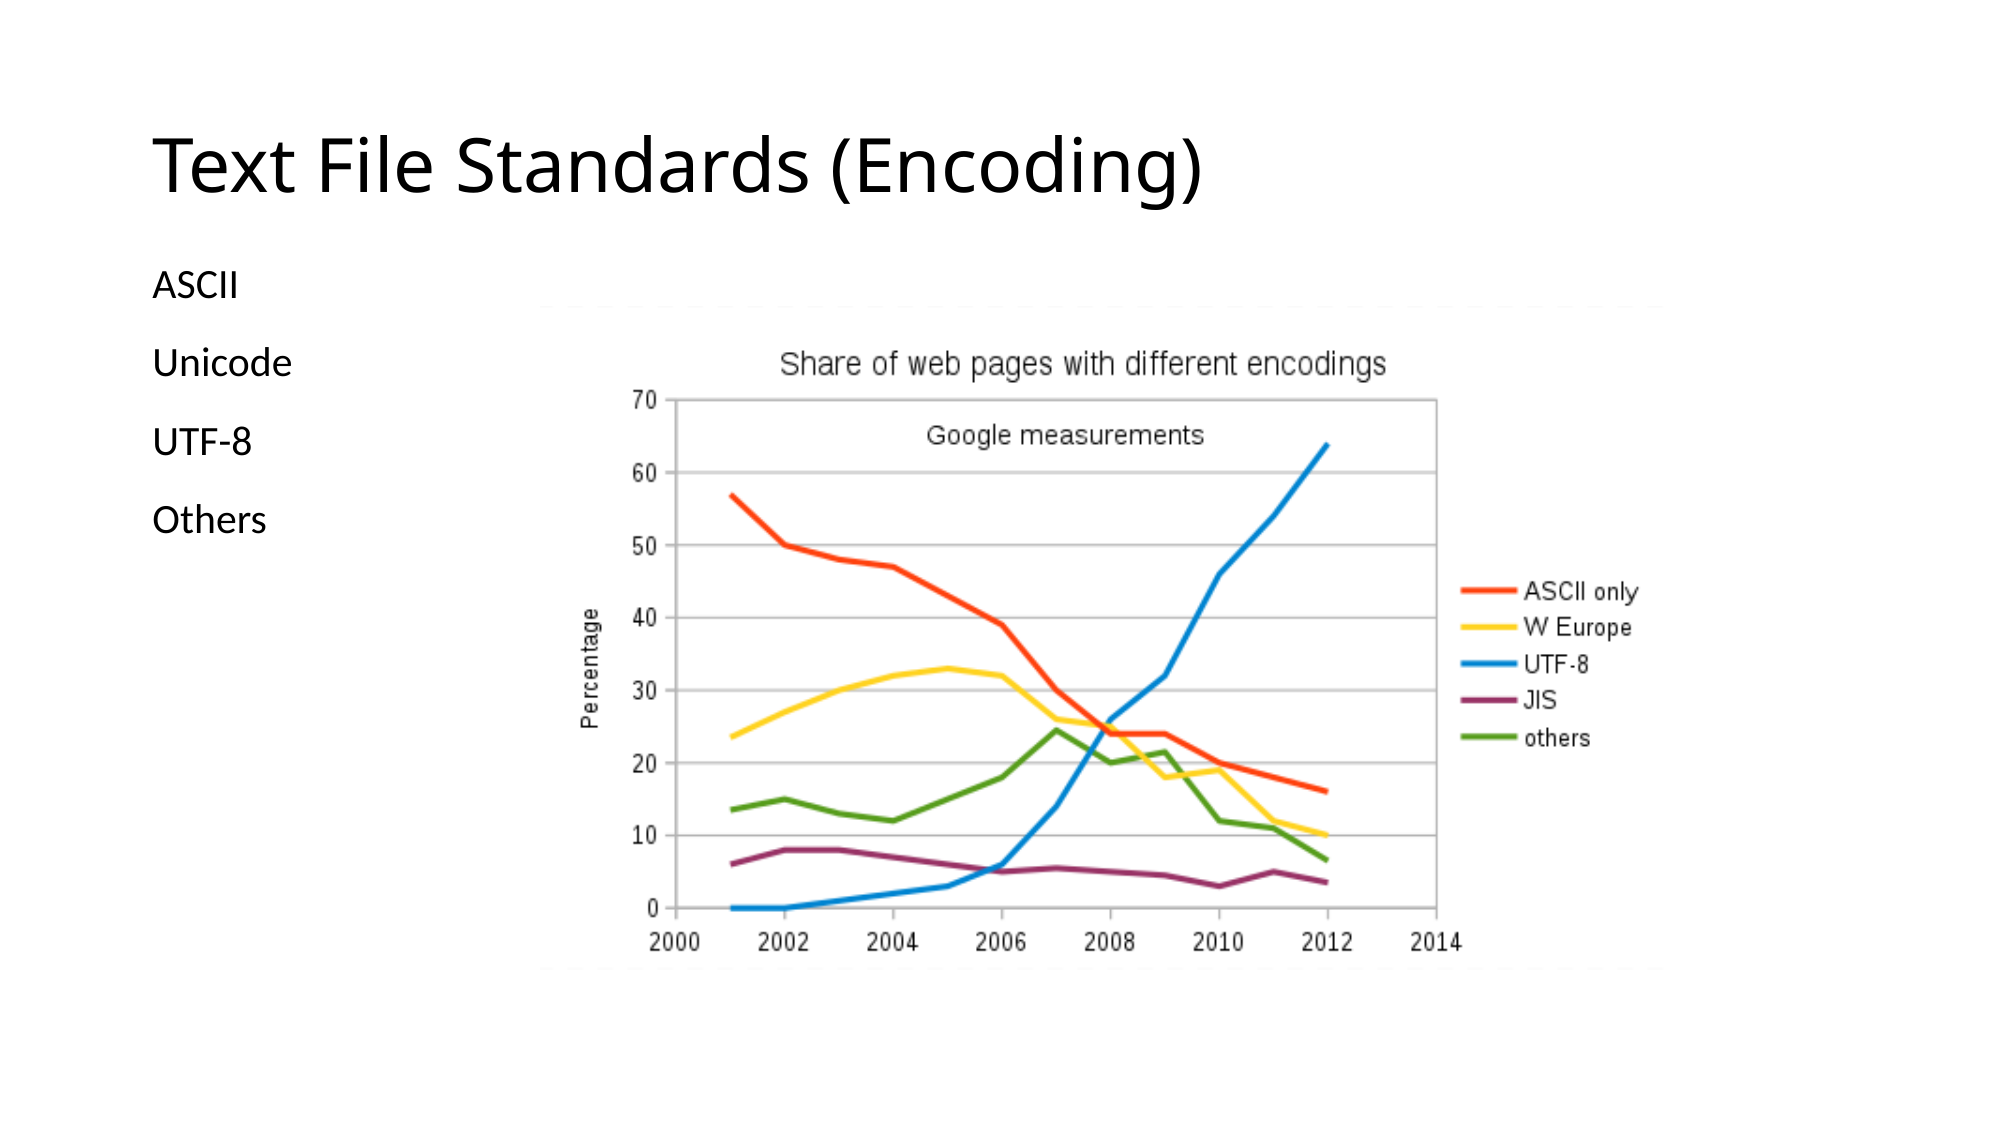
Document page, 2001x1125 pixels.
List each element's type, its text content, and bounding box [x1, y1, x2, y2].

list ASCII Unicode UTF-8 Others [137, 254, 1863, 1088]
picture [540, 306, 1665, 970]
title Text File Standards (Encoding) [137, 59, 1863, 254]
